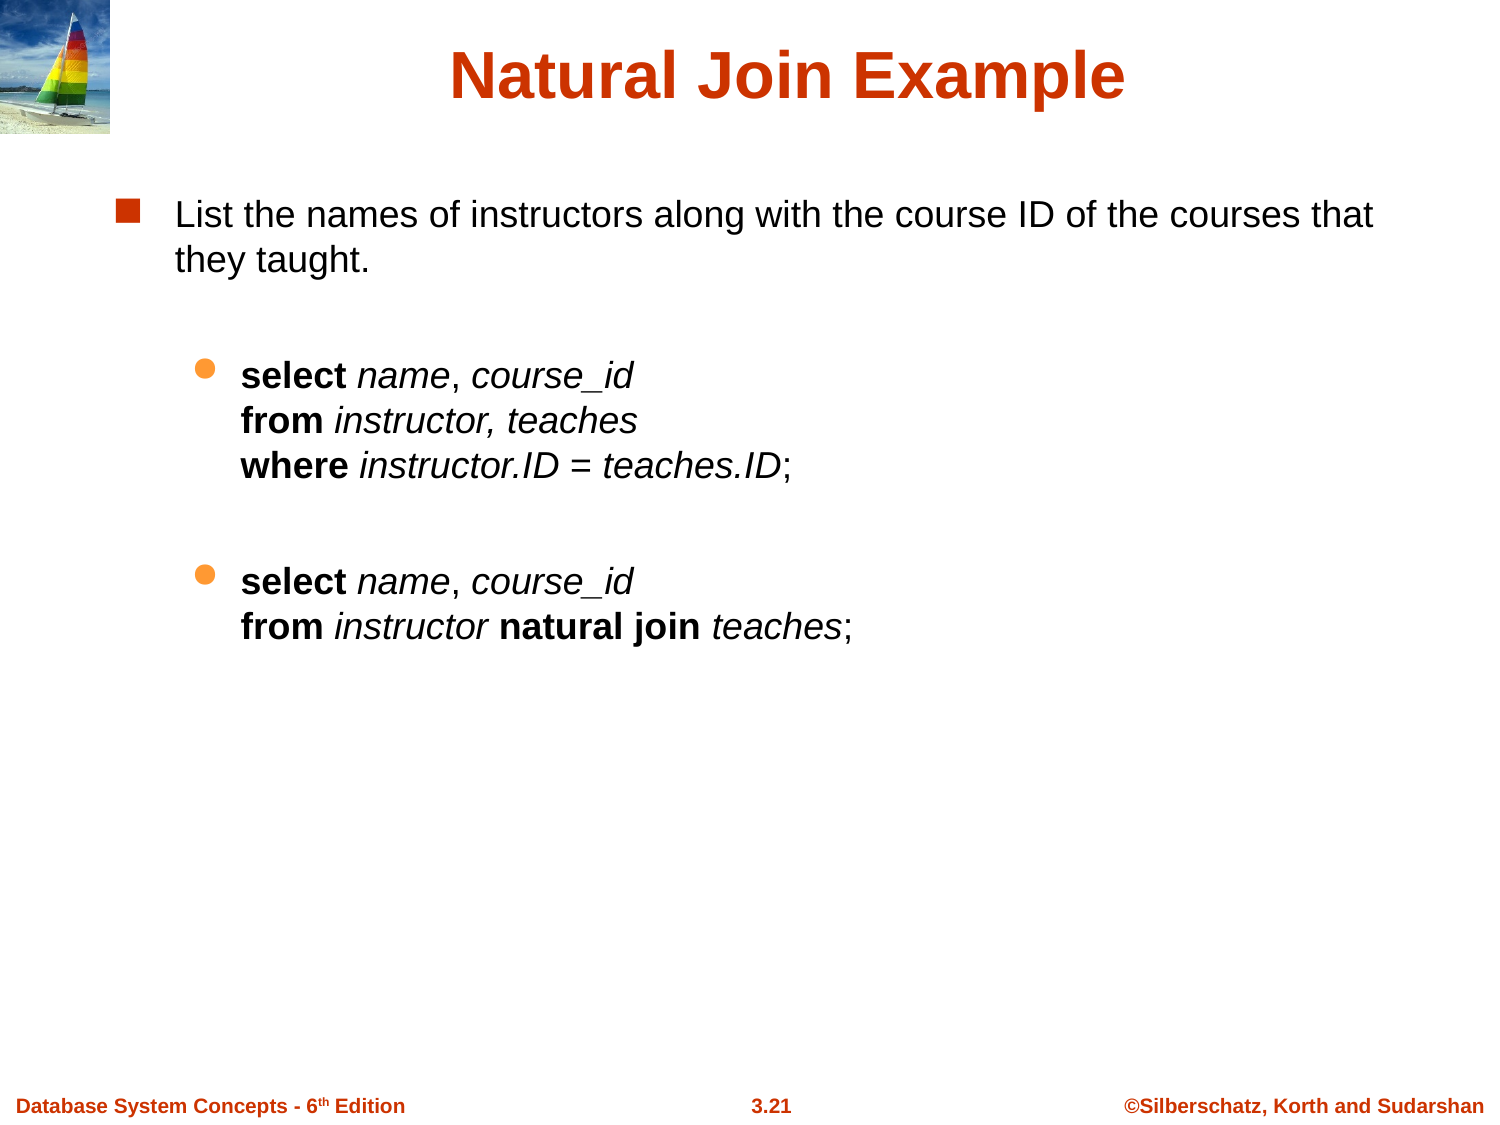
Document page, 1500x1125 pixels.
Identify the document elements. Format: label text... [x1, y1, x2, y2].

picture [0, 0, 110, 134]
list List the names of instructors along with the course ID of the courses that they taught. select name, course_id from instructor, teaches where instructor.ID = teaches.ID; select name, course_id from instructor natural join teaches; [103, 124, 1436, 942]
title Natural Join Example [126, 19, 1451, 120]
